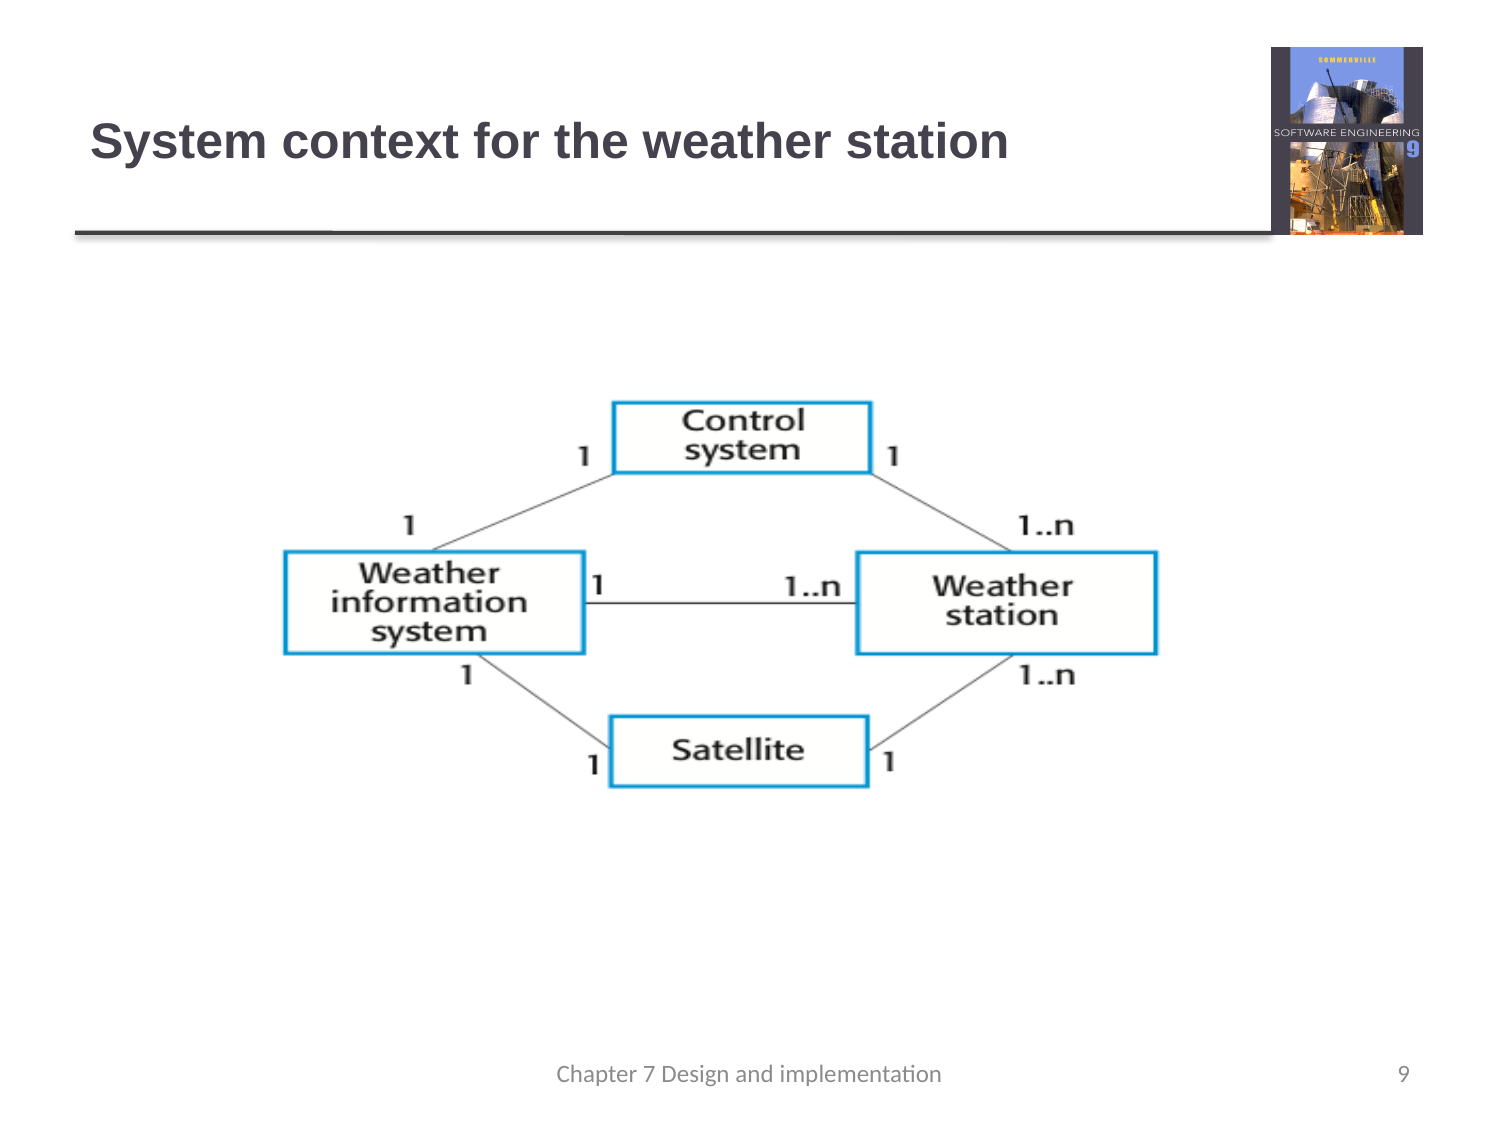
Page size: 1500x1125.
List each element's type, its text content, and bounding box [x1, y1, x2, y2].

title System context for the weather station [74, 44, 1272, 233]
picture [1272, 47, 1423, 235]
picture [203, 343, 1297, 838]
slide_number 9 [1074, 1042, 1425, 1103]
footer Chapter 7 Design and implementation [512, 1042, 988, 1103]
